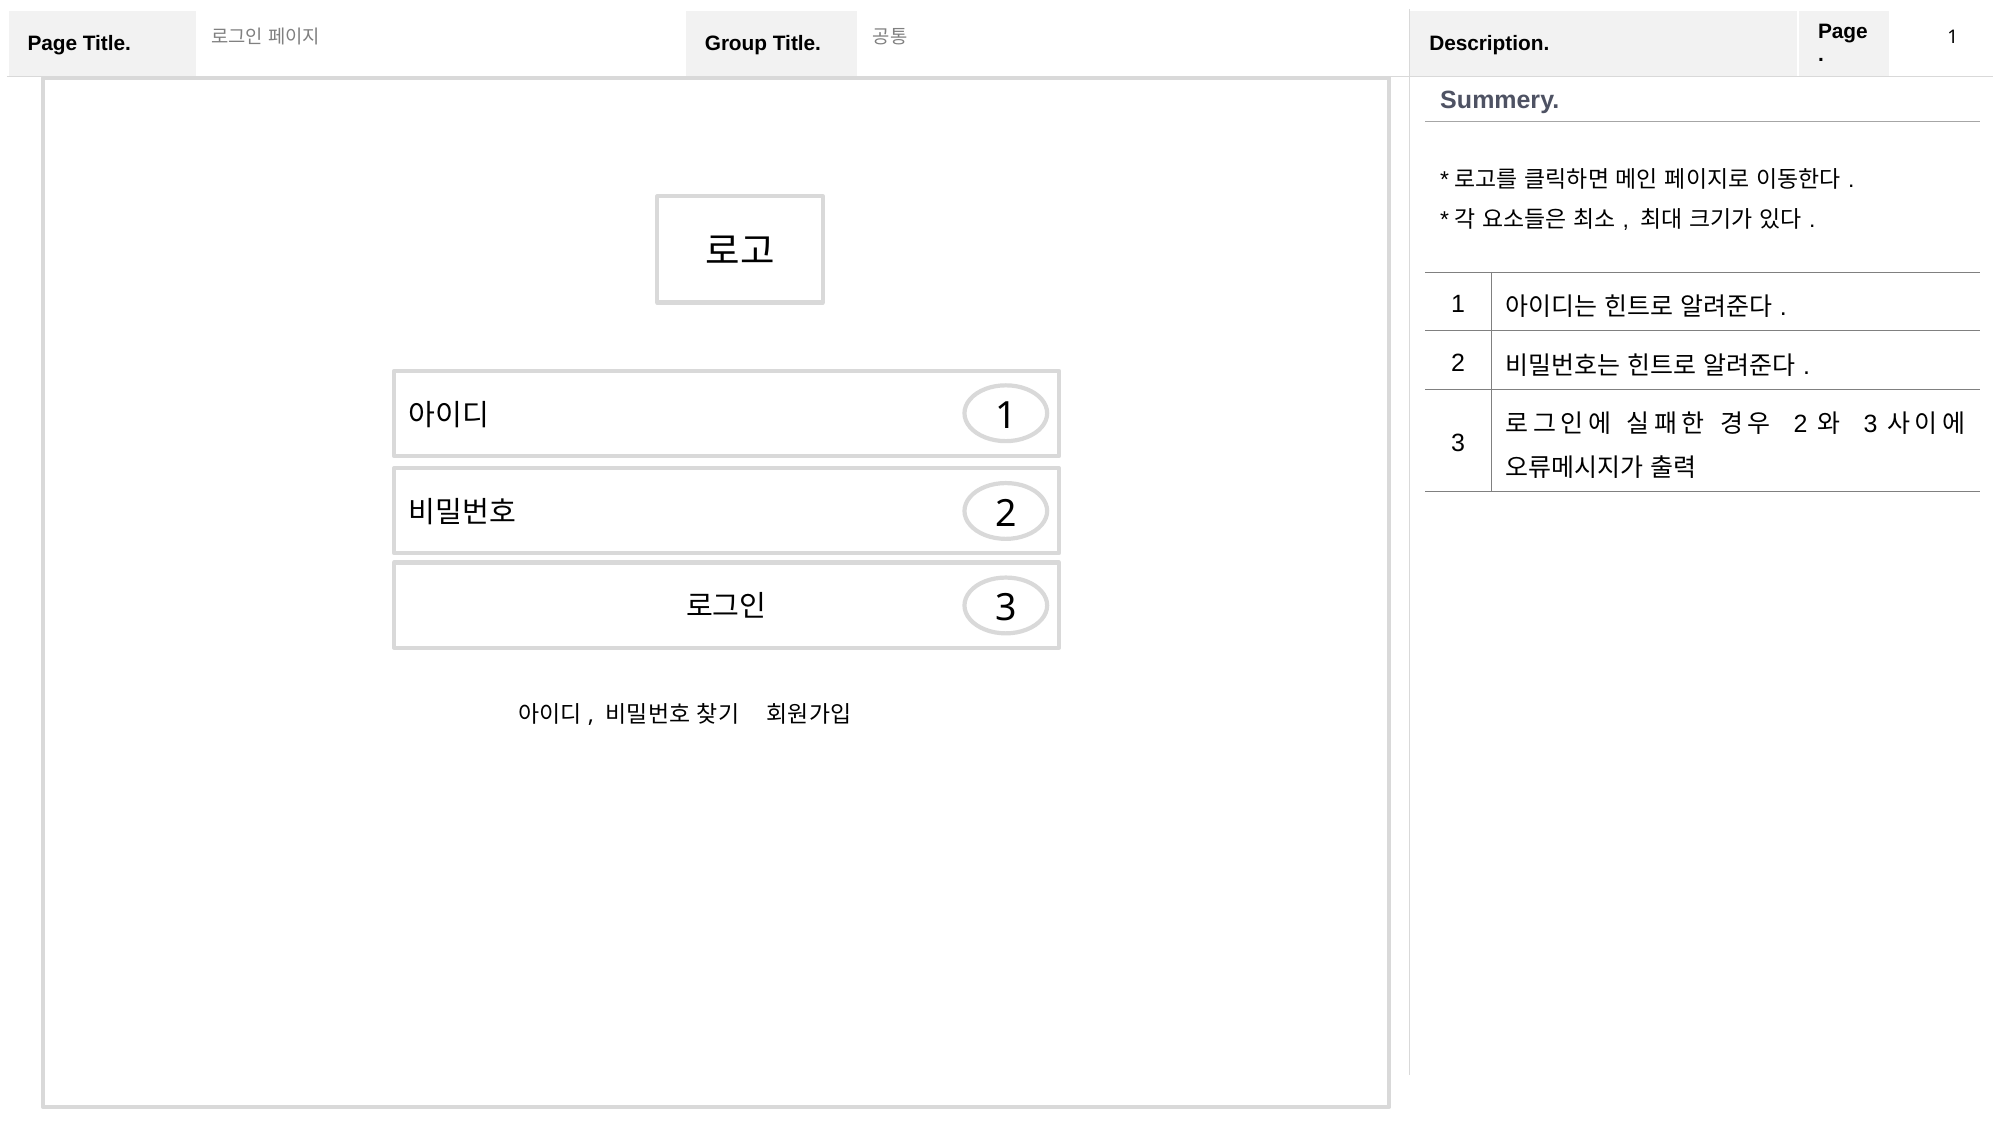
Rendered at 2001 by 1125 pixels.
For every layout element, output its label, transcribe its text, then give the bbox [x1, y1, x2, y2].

text_box 2 [964, 483, 1048, 539]
text_box 1 [964, 385, 1048, 442]
list 로그인 페이지 [196, 18, 684, 55]
text_box 로고 [655, 194, 825, 305]
table_cell 3 [1425, 390, 1491, 491]
text_box 3 [964, 577, 1048, 634]
table_header Summery. [1425, 78, 1980, 121]
table_cell 2 [1425, 331, 1491, 389]
list 공통 [858, 18, 1405, 55]
text_box 아이디 [392, 369, 1061, 458]
table_cell 로그인에 실패한 경우 2와 3사이에 오류메시지가 출력 [1492, 390, 1980, 491]
text_box 1 [1932, 17, 1973, 55]
text_box 회원가입 [751, 692, 953, 735]
table_cell 1 [1425, 273, 1491, 330]
table_cell 아이디는 힌트로 알려준다. [1492, 273, 1980, 330]
table_cell 비밀번호는 힌트로 알려준다. [1492, 331, 1980, 389]
text_box 아이디, 비밀번호 찾기 [503, 692, 751, 735]
text_box [41, 76, 1391, 1109]
table_cell *로고를 클릭하면 메인 페이지로 이동한다. *각 요소들은 최소, 최대 크기가 있다. [1425, 122, 1980, 272]
text_box 비밀번호 [394, 468, 1059, 554]
text_box 로그인 [394, 562, 1059, 648]
